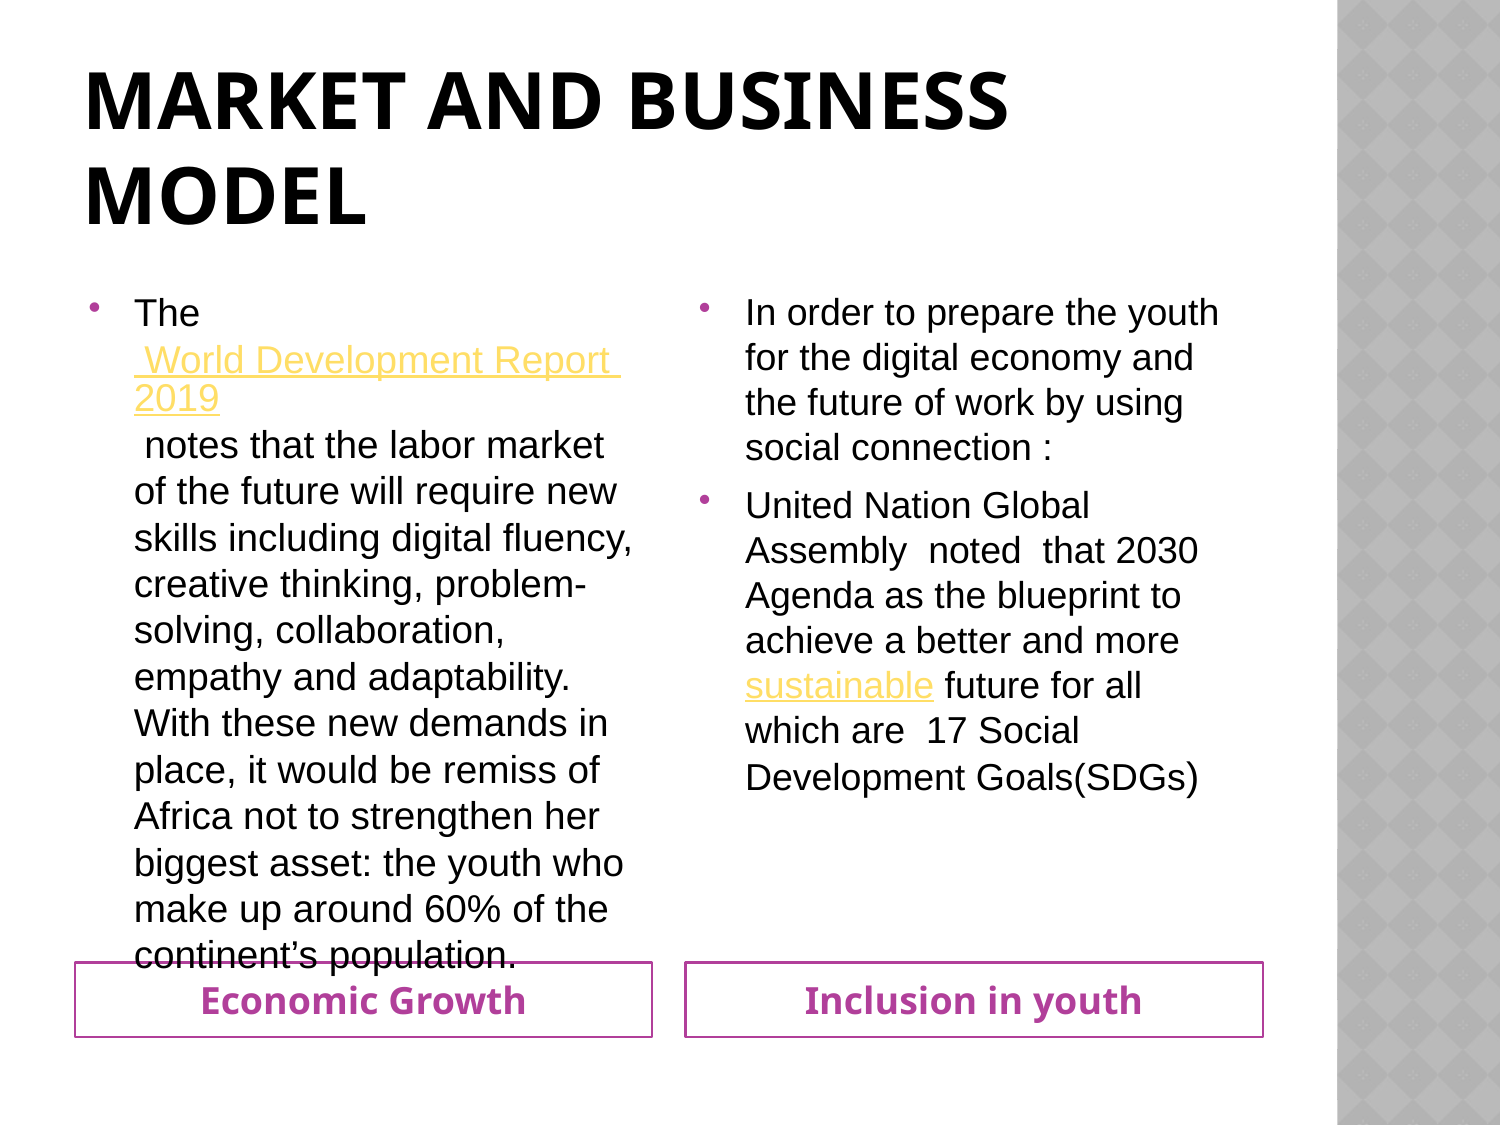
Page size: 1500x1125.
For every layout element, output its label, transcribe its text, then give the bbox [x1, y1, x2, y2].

list The World Development Report 2019 notes that the labor market of the future will require new skills including digital fluency, creative thinking, problem-solving, collaboration, empathy and adaptability. With these new demands in place, it would be remiss of Africa not to strengthen her biggest asset: the youth who make up around 60% of the continent’s population. [75, 280, 653, 956]
list Economic Growth [74, 961, 653, 1038]
list In order to prepare the youth for the digital economy and the future of work by using social connection : United Nation Global Assembly noted that 2030 Agenda as the blueprint to achieve a better and more sustainable future for all which are 17 Social Development Goals(SDGs) [685, 280, 1263, 956]
list Inclusion in youth [684, 961, 1264, 1038]
title Market and business model [75, 52, 1263, 240]
